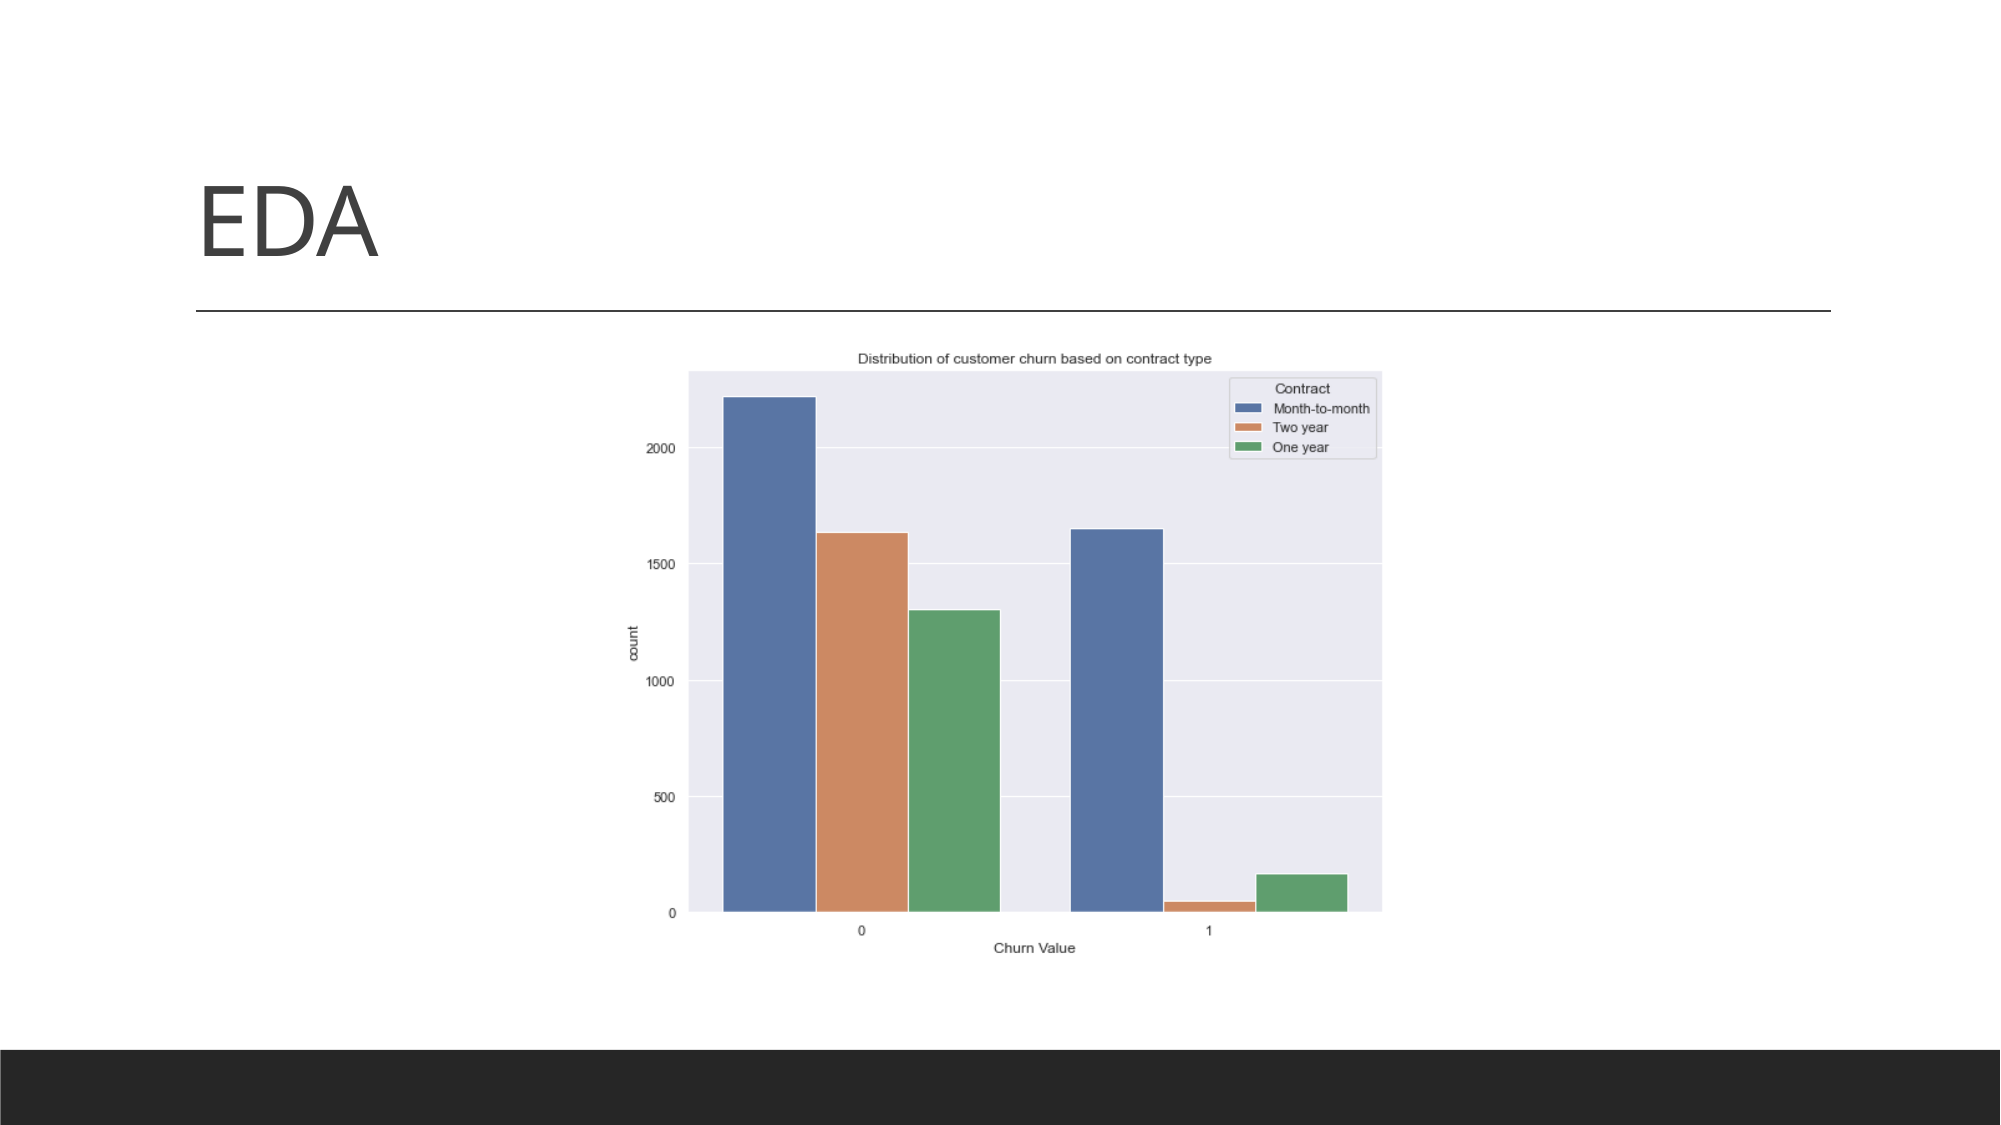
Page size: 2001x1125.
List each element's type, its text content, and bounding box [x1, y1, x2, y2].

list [618, 345, 1391, 964]
title EDA [180, 47, 1830, 285]
